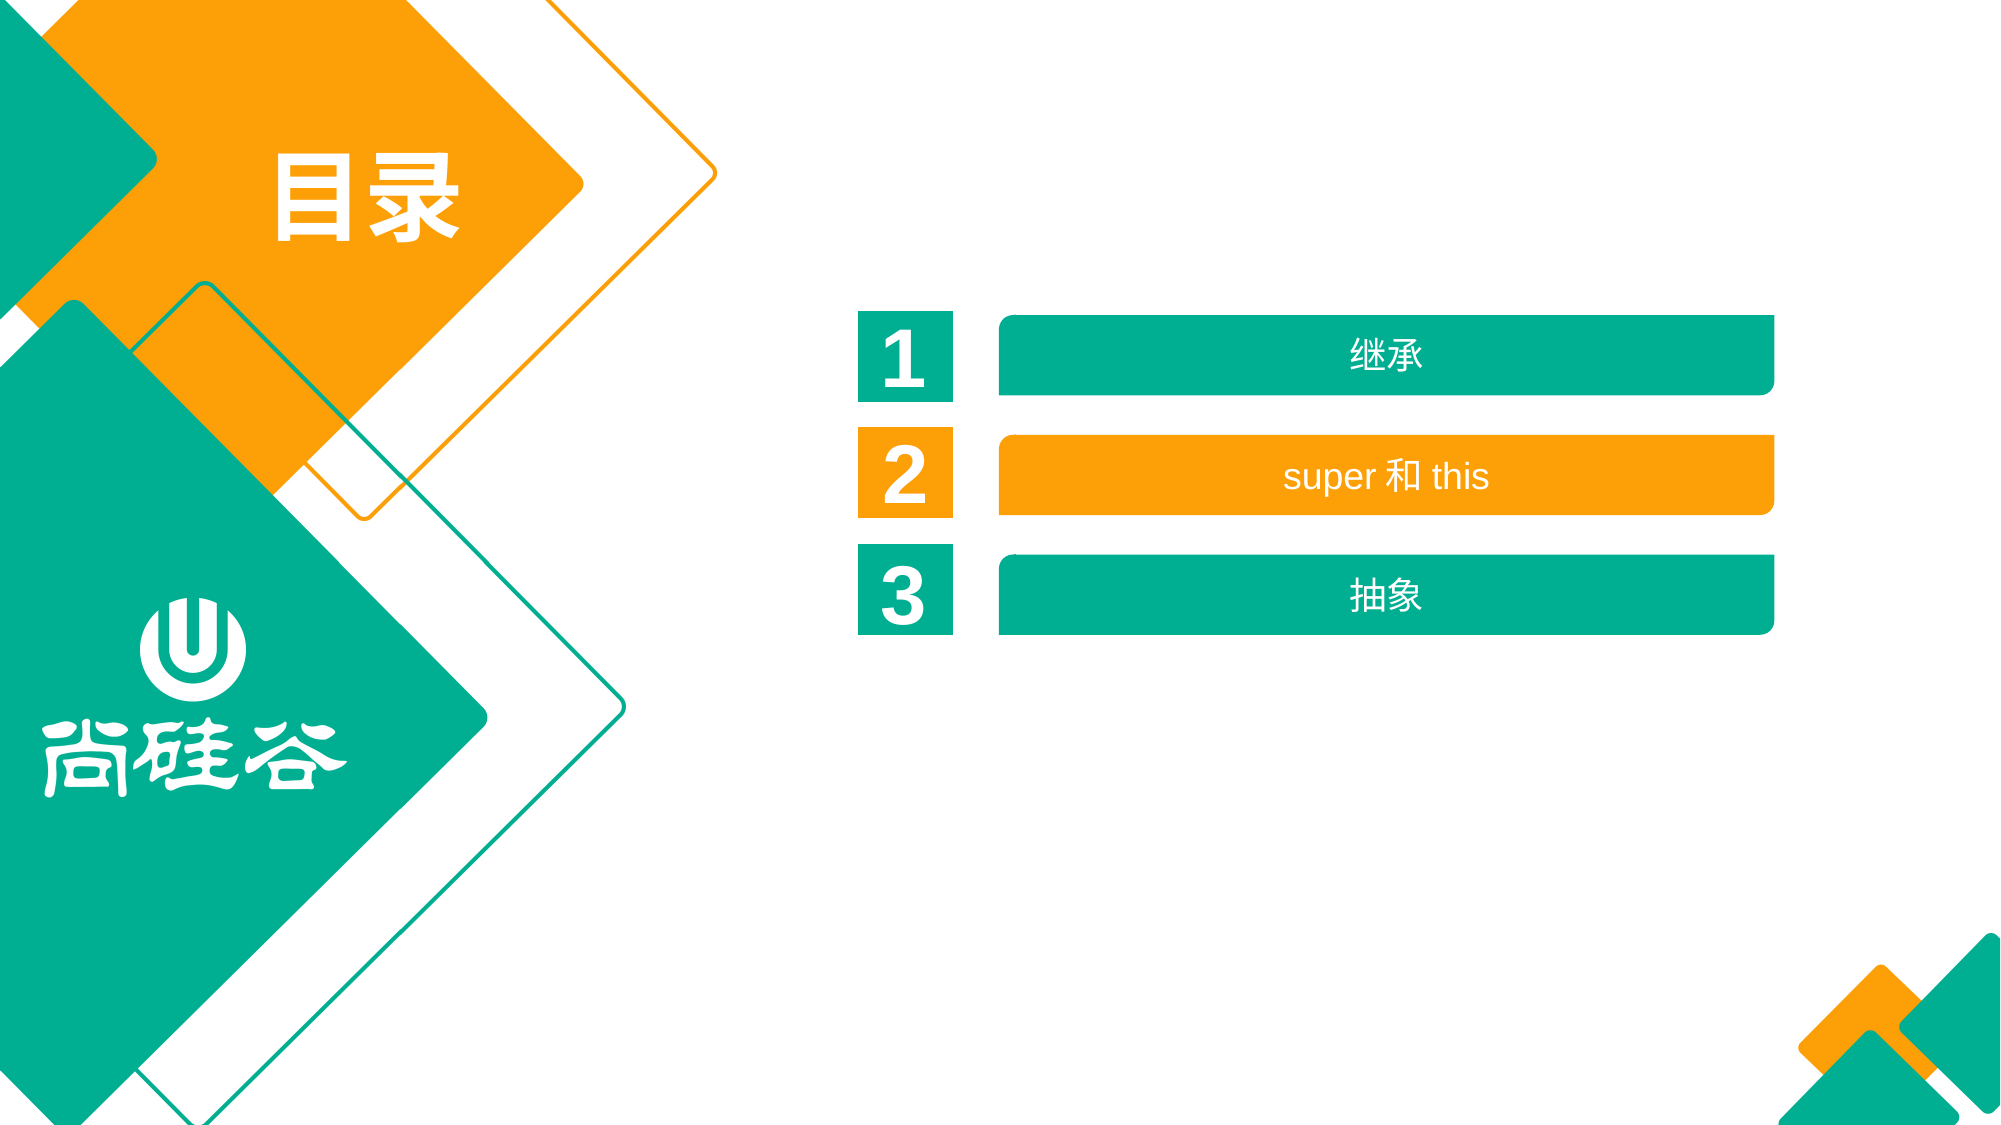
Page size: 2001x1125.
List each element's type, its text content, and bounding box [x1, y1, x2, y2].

text_box 继承 [1103, 324, 1670, 385]
text_box super和this [998, 434, 1775, 516]
text_box 2 [867, 413, 944, 528]
text_box [998, 314, 1775, 396]
text_box [858, 311, 865, 402]
text_box 1 [865, 297, 943, 412]
text_box [858, 427, 867, 518]
text_box 目录 [250, 126, 481, 262]
text_box 抽象 [998, 554, 1775, 635]
text_box [943, 311, 953, 402]
picture [0, 0, 2001, 1125]
text_box [944, 427, 953, 518]
text_box 3 [854, 533, 953, 649]
